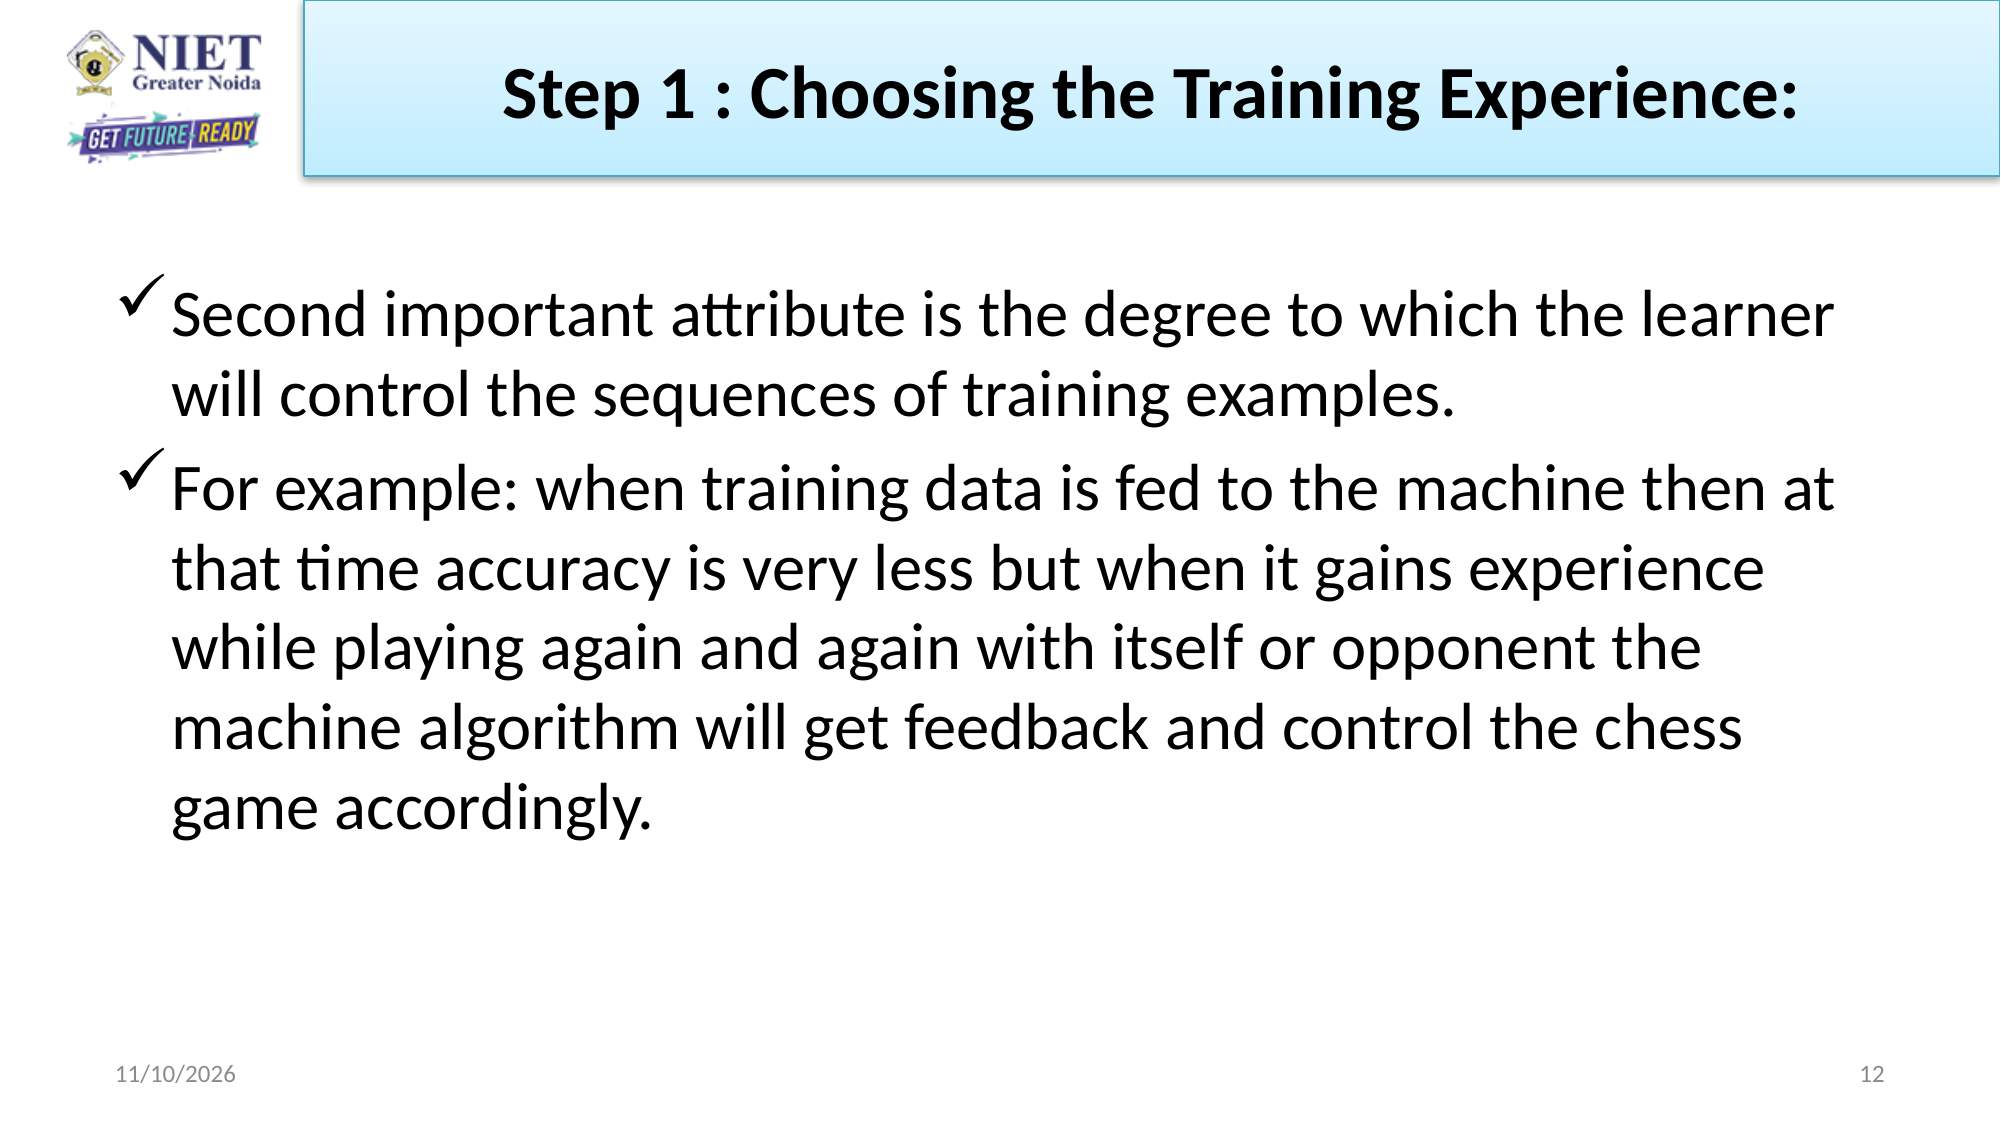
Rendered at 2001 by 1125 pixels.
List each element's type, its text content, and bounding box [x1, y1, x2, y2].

slide_number 12 [1433, 1042, 1900, 1103]
text_box Step 1 : Choosing the Training Experience: [303, 0, 2000, 177]
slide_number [99, 1042, 567, 1103]
list Second important attribute is the degree to which the learner will control the sequences of training examples. For example: when training data is fed to the machine then at that time accuracy is very less but when it gains experience while playing again and again with itself or opponent the machine algorithm will get feedback and control the chess game accordingly. [99, 262, 1900, 1005]
picture [22, 16, 305, 177]
